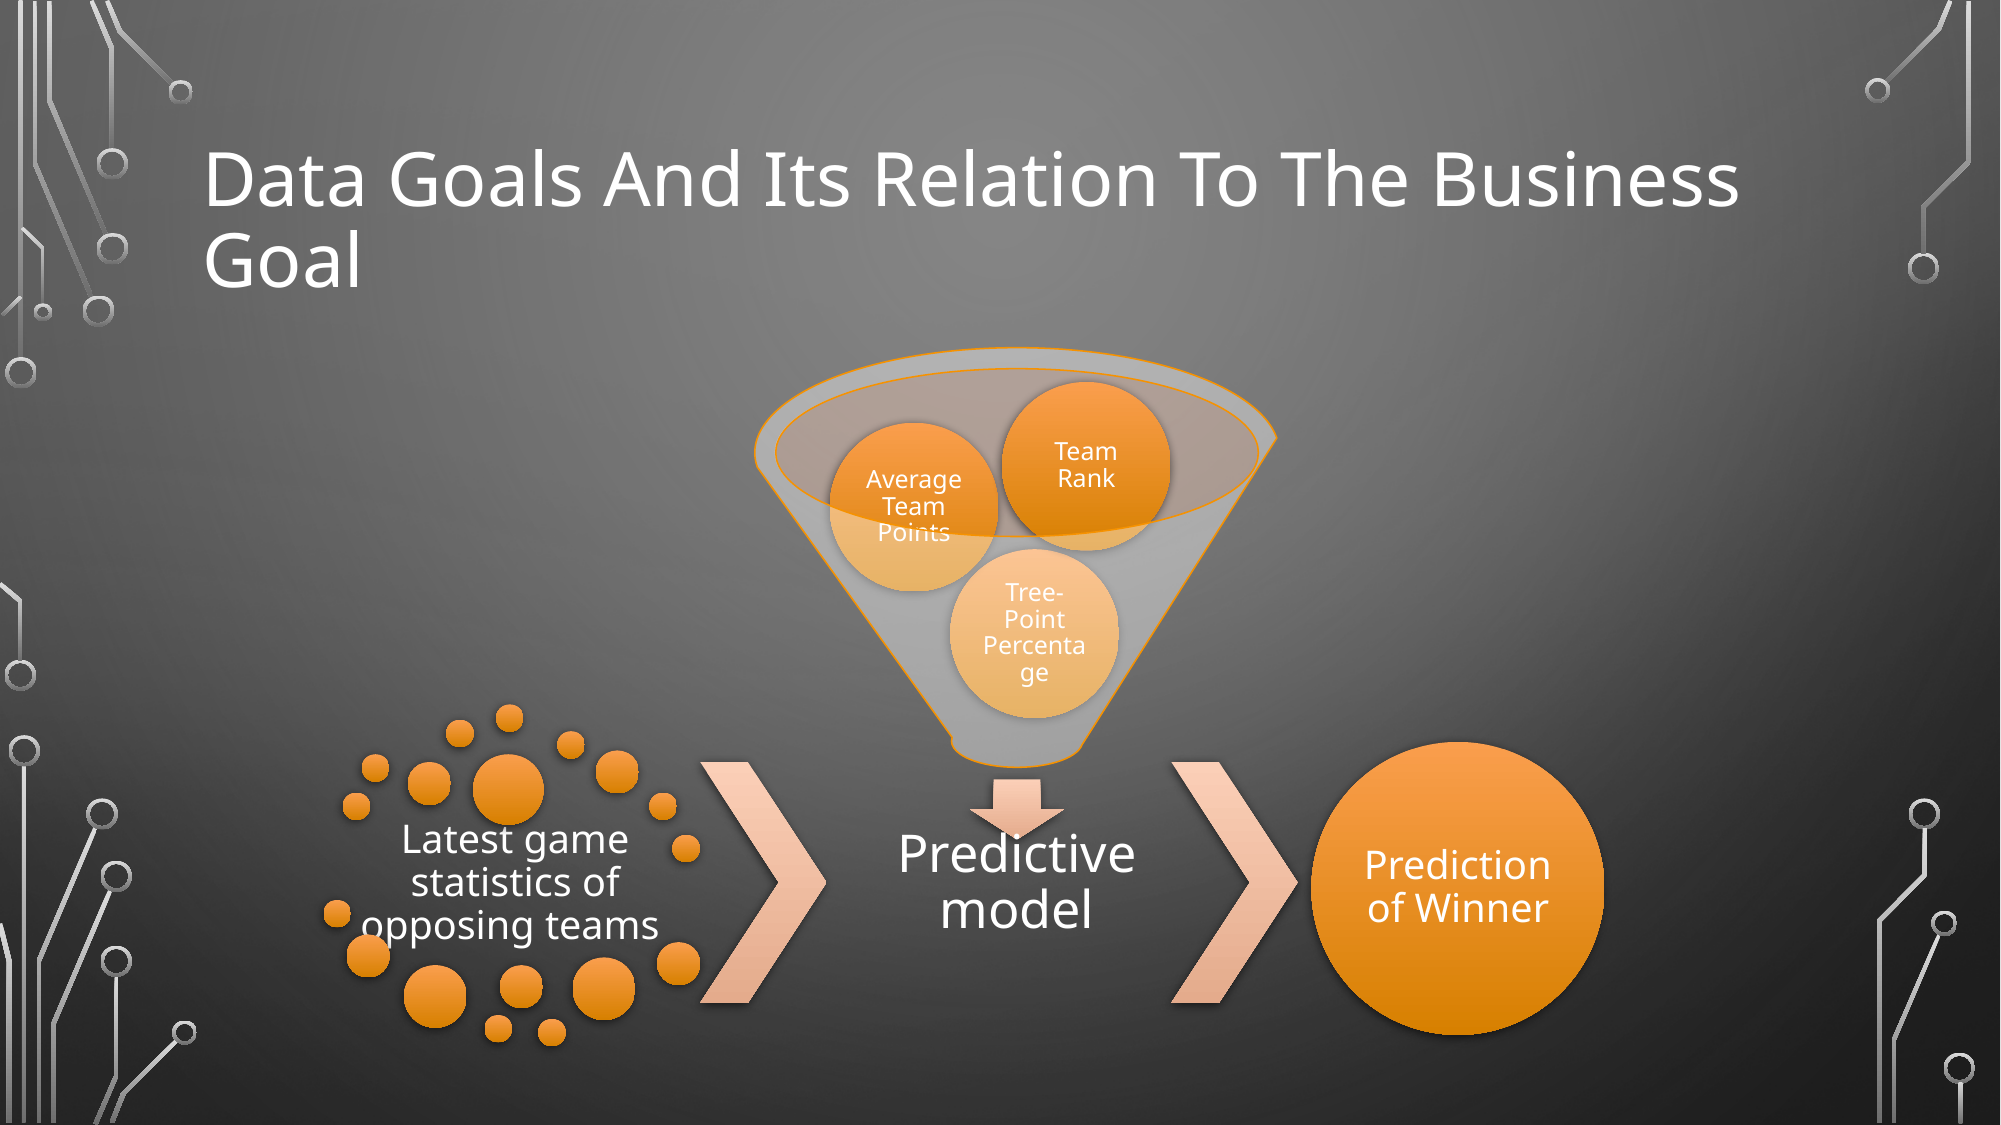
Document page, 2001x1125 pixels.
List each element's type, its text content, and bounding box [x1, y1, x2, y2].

title Data Goals And Its Relation To The Business Goal [187, 101, 1813, 344]
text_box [568, 343, 1466, 405]
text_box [319, 405, 1623, 1125]
